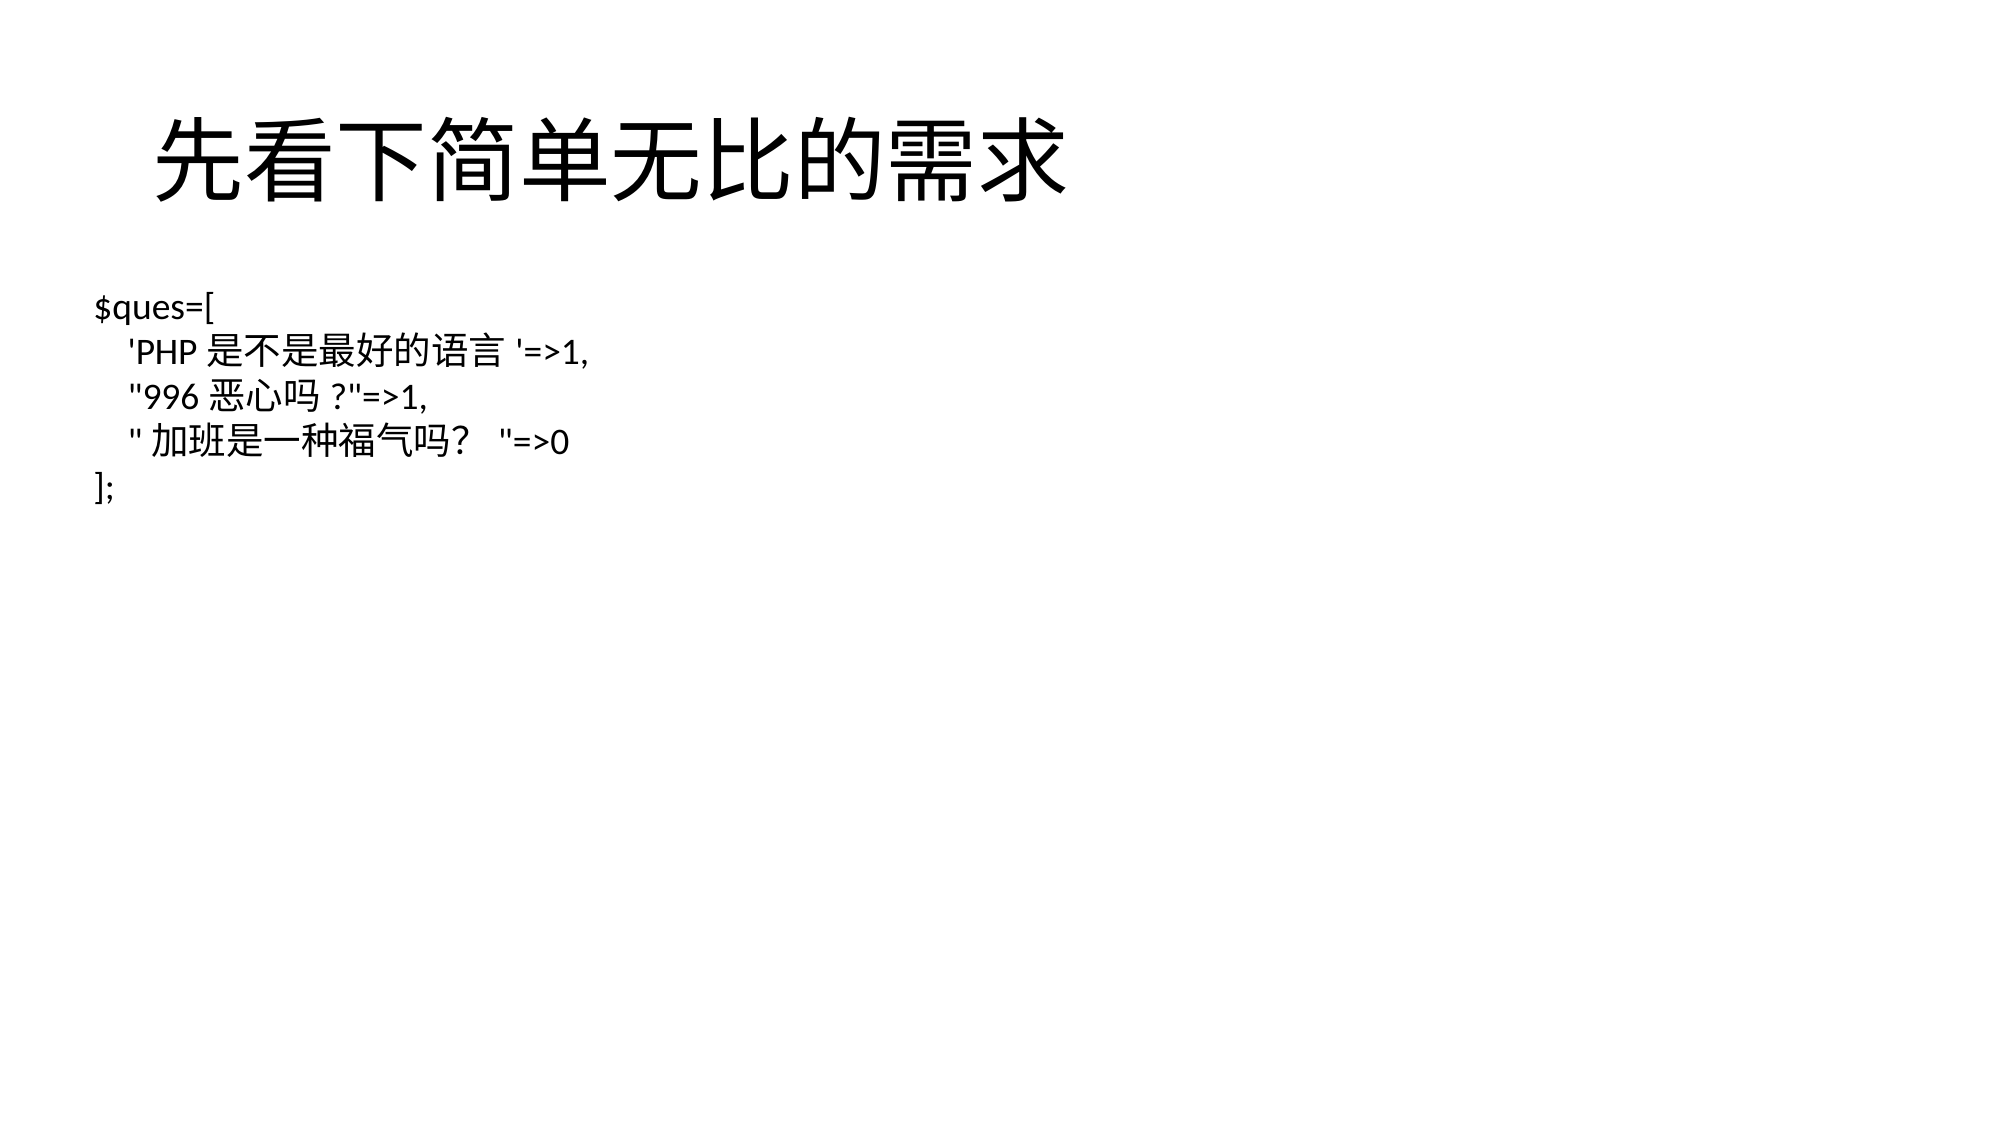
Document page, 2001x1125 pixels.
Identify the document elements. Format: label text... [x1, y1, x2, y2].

title 先看下简单无比的需求 [137, 56, 1863, 274]
text_box $ques=[ 'PHP是不是最好的语言'=>1, "996恶心吗?"=>1, "加班是一种福气吗？"=>0 ]; [78, 274, 1460, 605]
